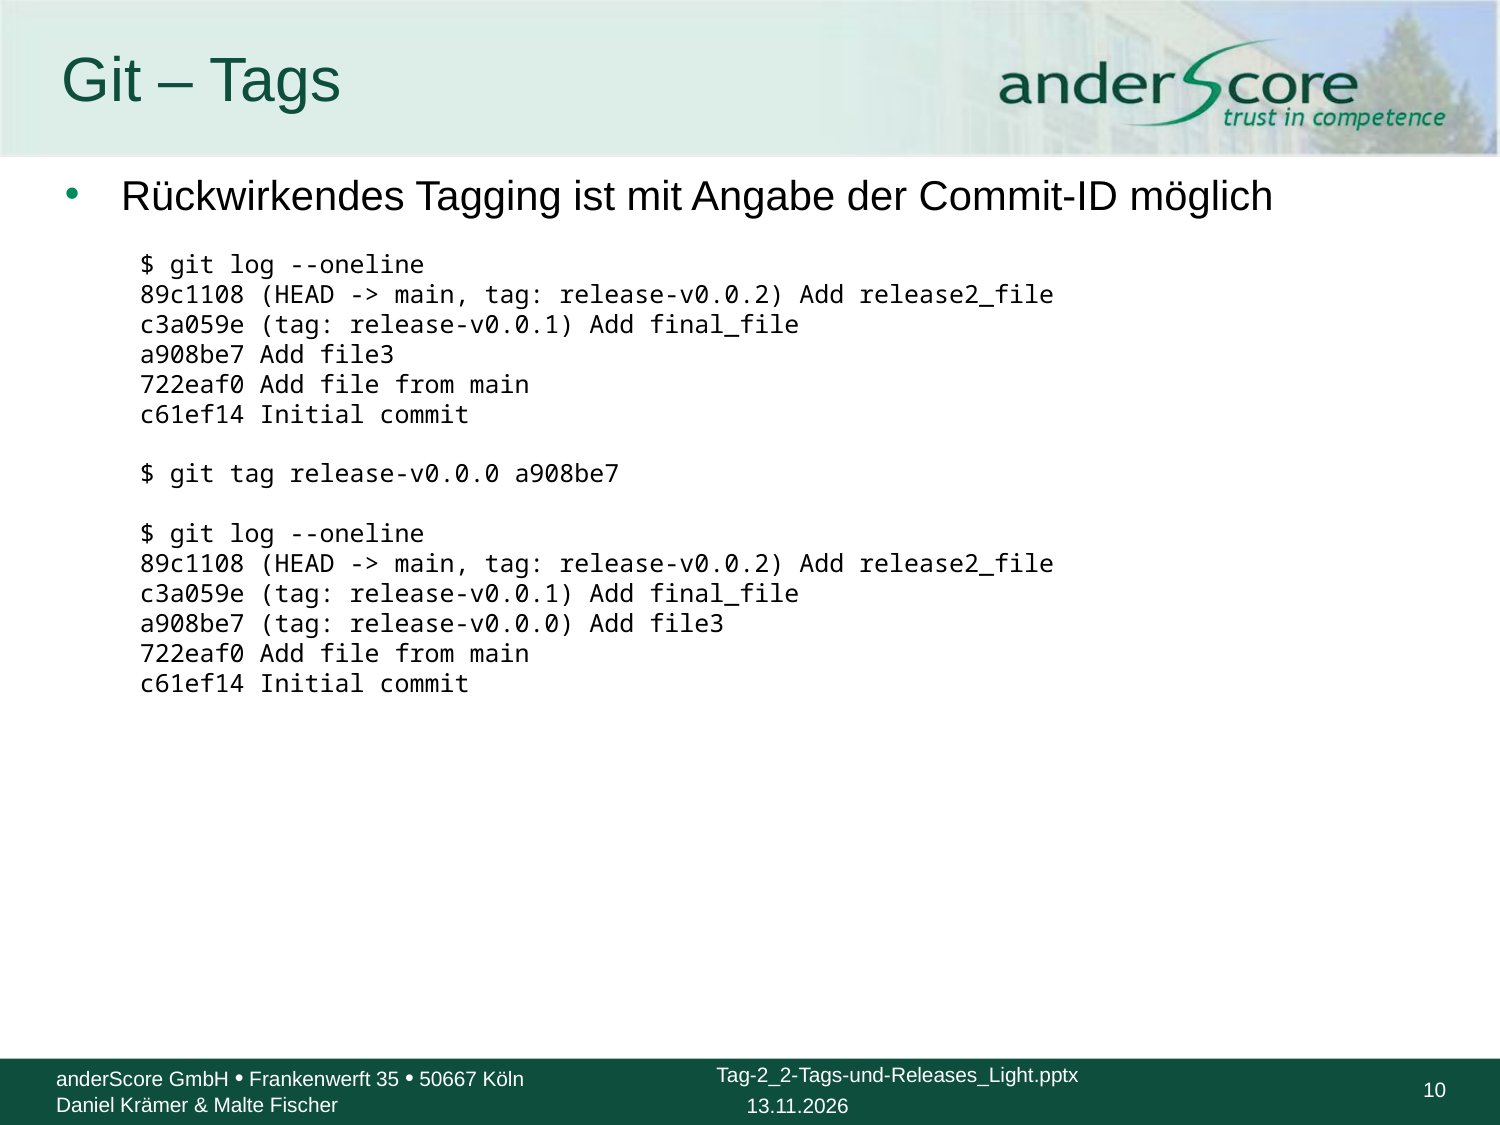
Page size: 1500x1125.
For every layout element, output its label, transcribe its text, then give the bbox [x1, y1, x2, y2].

picture [0, 0, 1500, 157]
list Rückwirkendes Tagging ist mit Angabe der Commit-ID möglich $ git log --oneline 89c1108 (HEAD -> main, tag: release-v0.0.2) Add release2_file c3a059e (tag: release-v0.0.1) Add final_file a908be7 Add file3 722eaf0 Add file from main c61ef14 Initial commit $ git tag release-v0.0.0 a908be7 $ git log --oneline 89c1108 (HEAD -> main, tag: release-v0.0.2) Add release2_file c3a059e (tag: release-v0.0.1) Add final_file a908be7 (tag: release-v0.0.0) Add file3 722eaf0 Add file from main c61ef14 Initial commit [49, 160, 1447, 1047]
title Git – Tags [46, 23, 975, 140]
